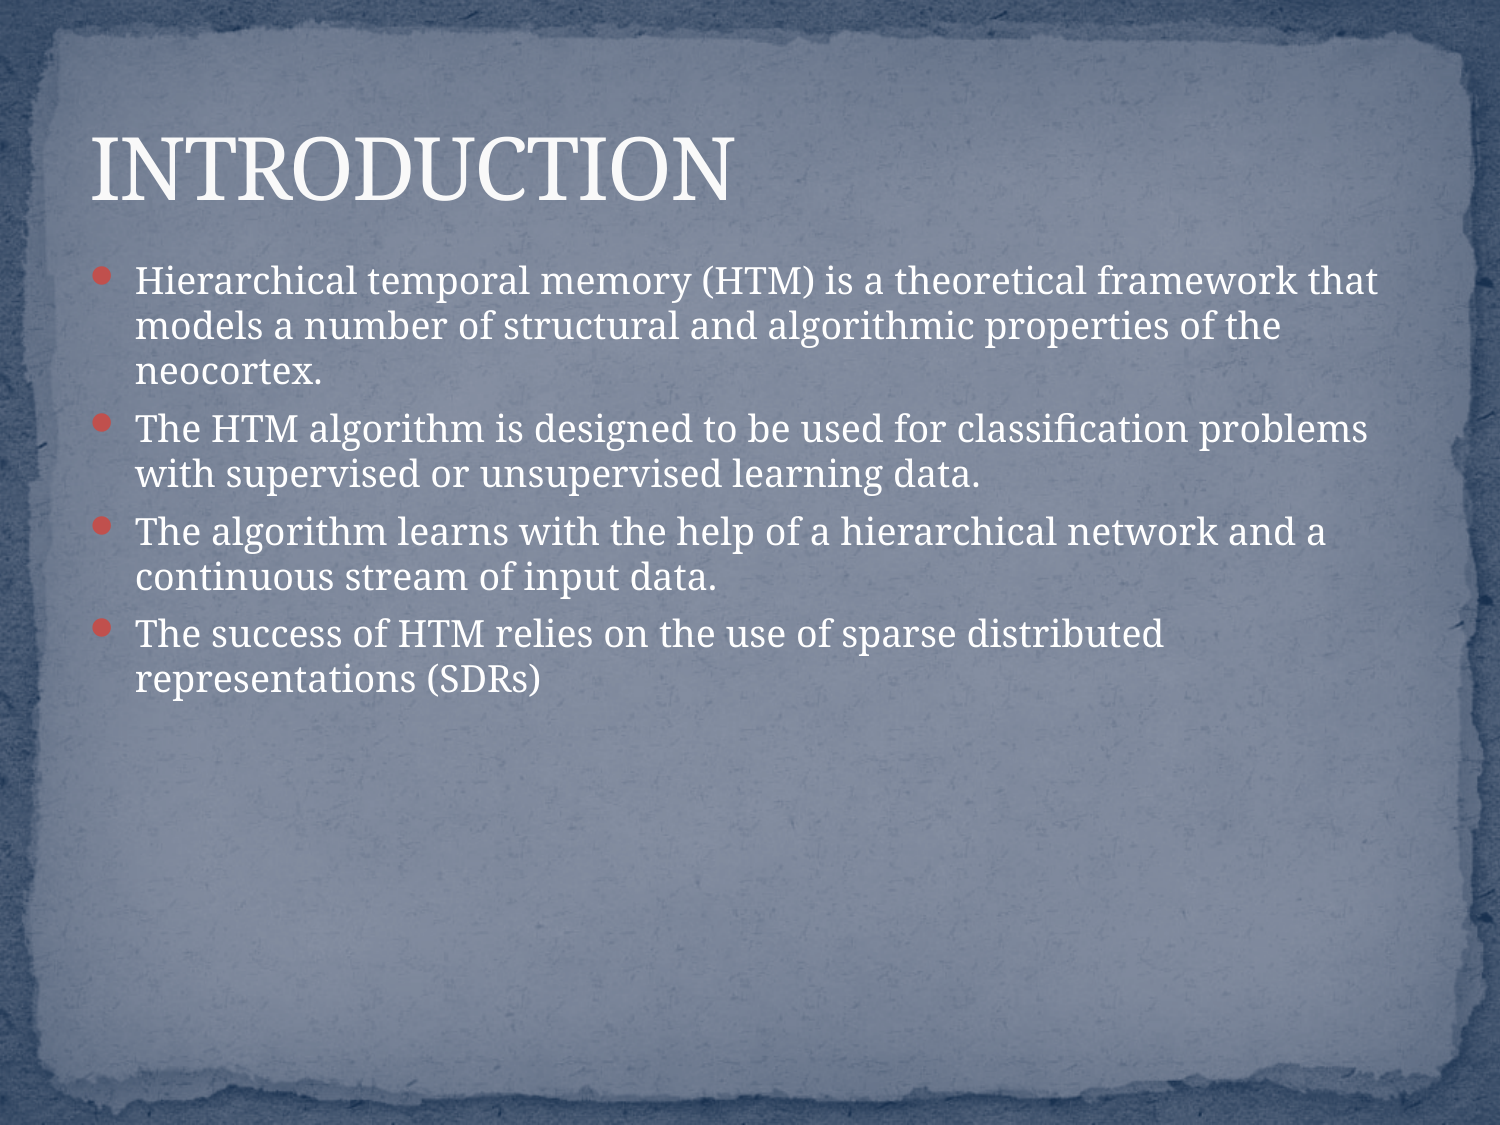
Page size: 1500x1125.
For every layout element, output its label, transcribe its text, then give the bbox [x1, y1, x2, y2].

list Hierarchical temporal memory (HTM) is a theoretical framework that models a number of structural and algorithmic properties of the neocortex. The HTM algorithm is designed to be used for classification problems with supervised or unsupervised learning data. The algorithm learns with the help of a hierarchical network and a continuous stream of input data. The success of HTM relies on the use of sparse distributed representations (SDRs) [75, 249, 1425, 1000]
title INTRODUCTION [74, 24, 1425, 225]
